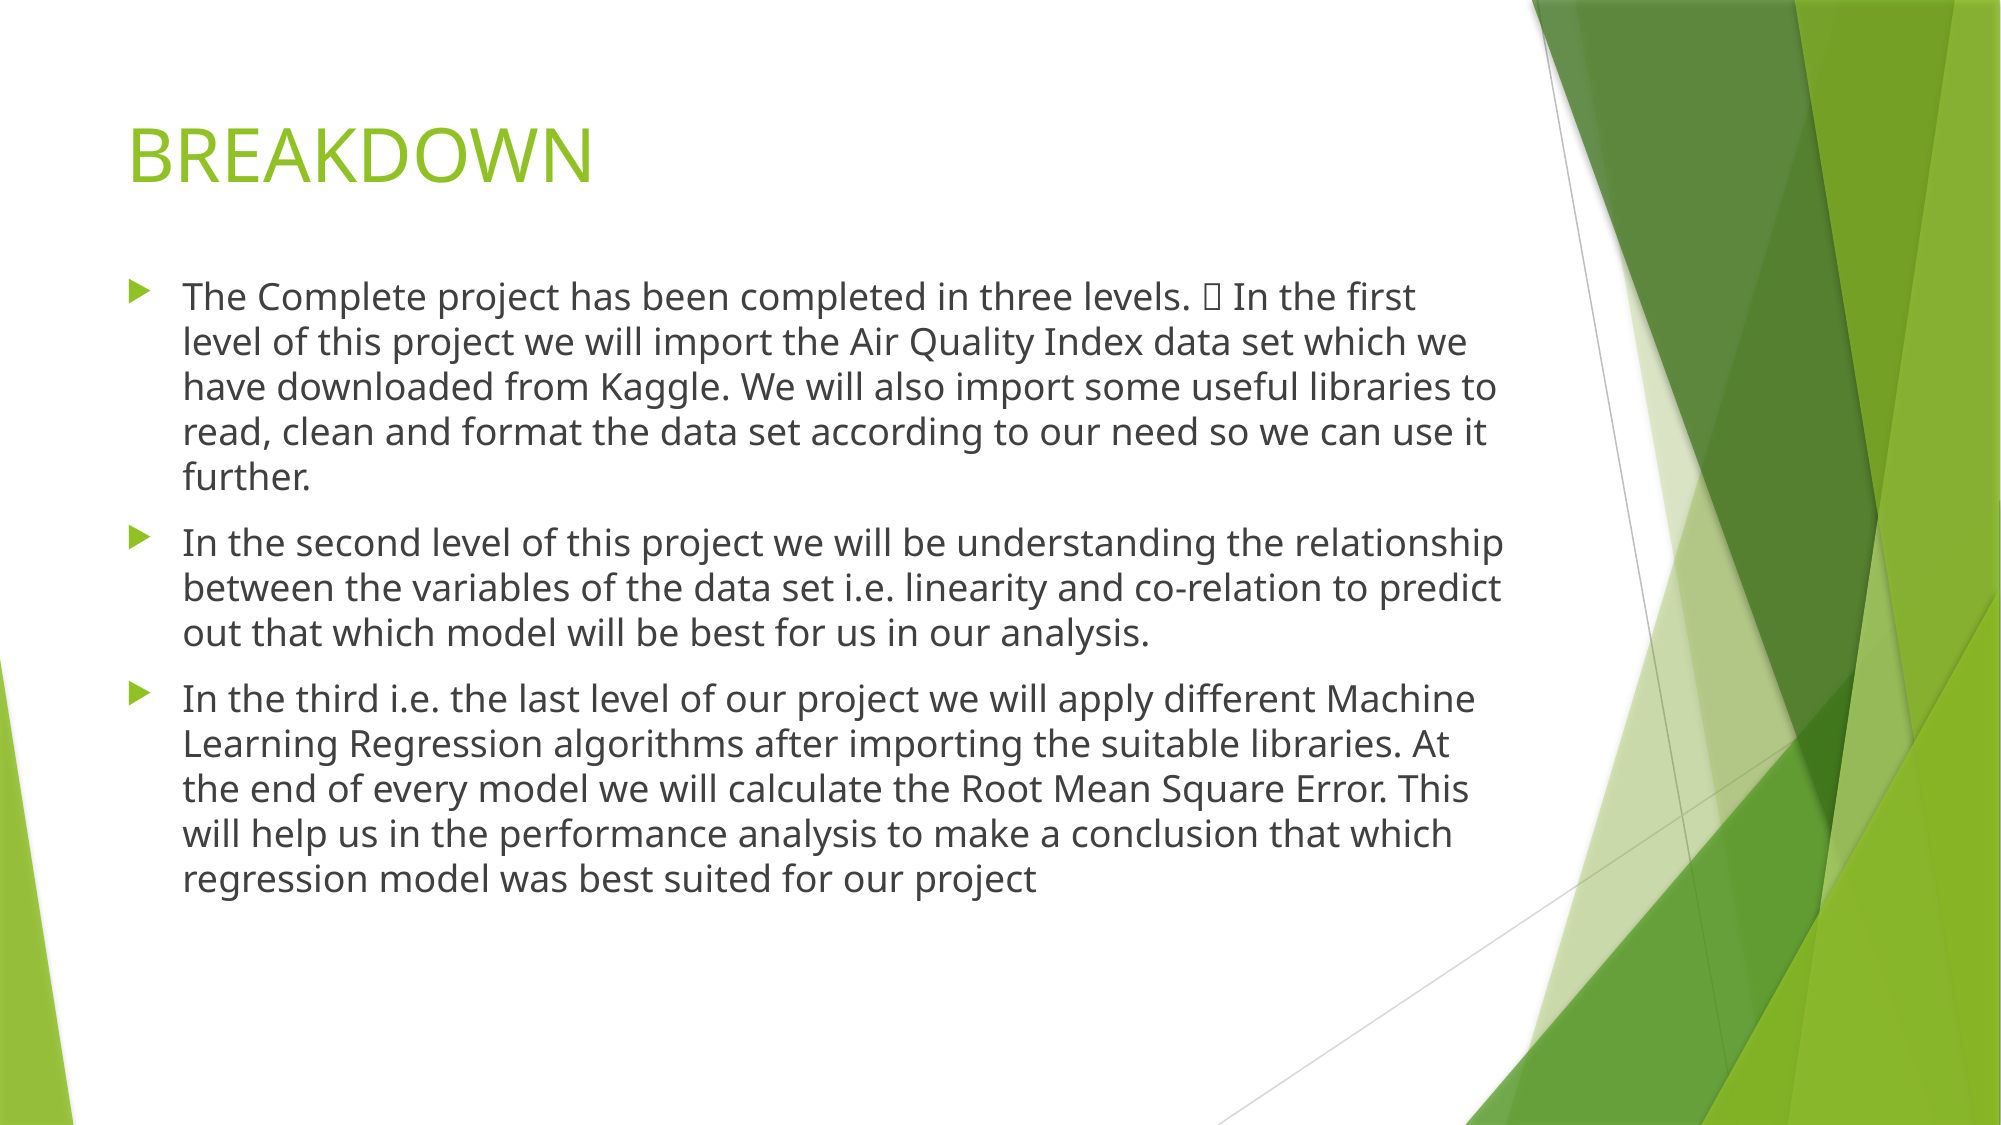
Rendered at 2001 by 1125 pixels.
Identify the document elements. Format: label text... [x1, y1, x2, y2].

list The Complete project has been completed in three levels.  In the first level of this project we will import the Air Quality Index data set which we have downloaded from Kaggle. We will also import some useful libraries to read, clean and format the data set according to our need so we can use it further. In the second level of this project we will be understanding the relationship between the variables of the data set i.e. linearity and co-relation to predict out that which model will be best for us in our analysis. In the third i.e. the last level of our project we will apply different Machine Learning Regression algorithms after importing the suitable libraries. At the end of every model we will calculate the Root Mean Square Error. This will help us in the performance analysis to make a conclusion that which regression model was best suited for our project [111, 265, 1522, 914]
title BREAKDOWN [111, 99, 1522, 265]
